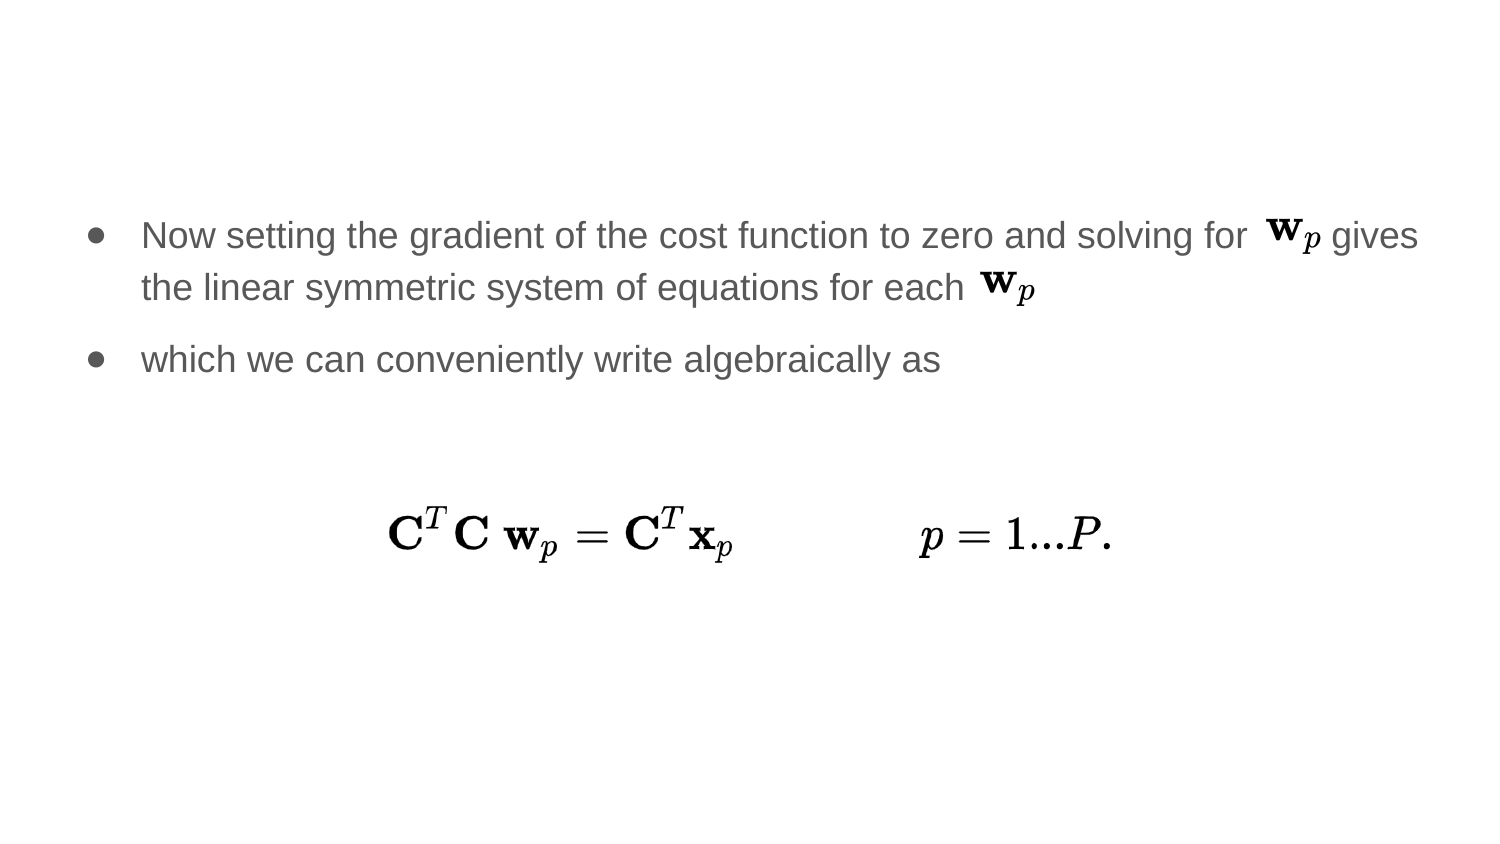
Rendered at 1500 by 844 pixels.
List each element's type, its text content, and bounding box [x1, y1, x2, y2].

picture [1265, 214, 1326, 257]
picture [386, 500, 1114, 565]
list Now setting the gradient of the cost function to zero and solving for gives the linear symmetric system of equations for each which we can conveniently write algebraically as [50, 188, 1450, 750]
picture [978, 266, 1039, 310]
